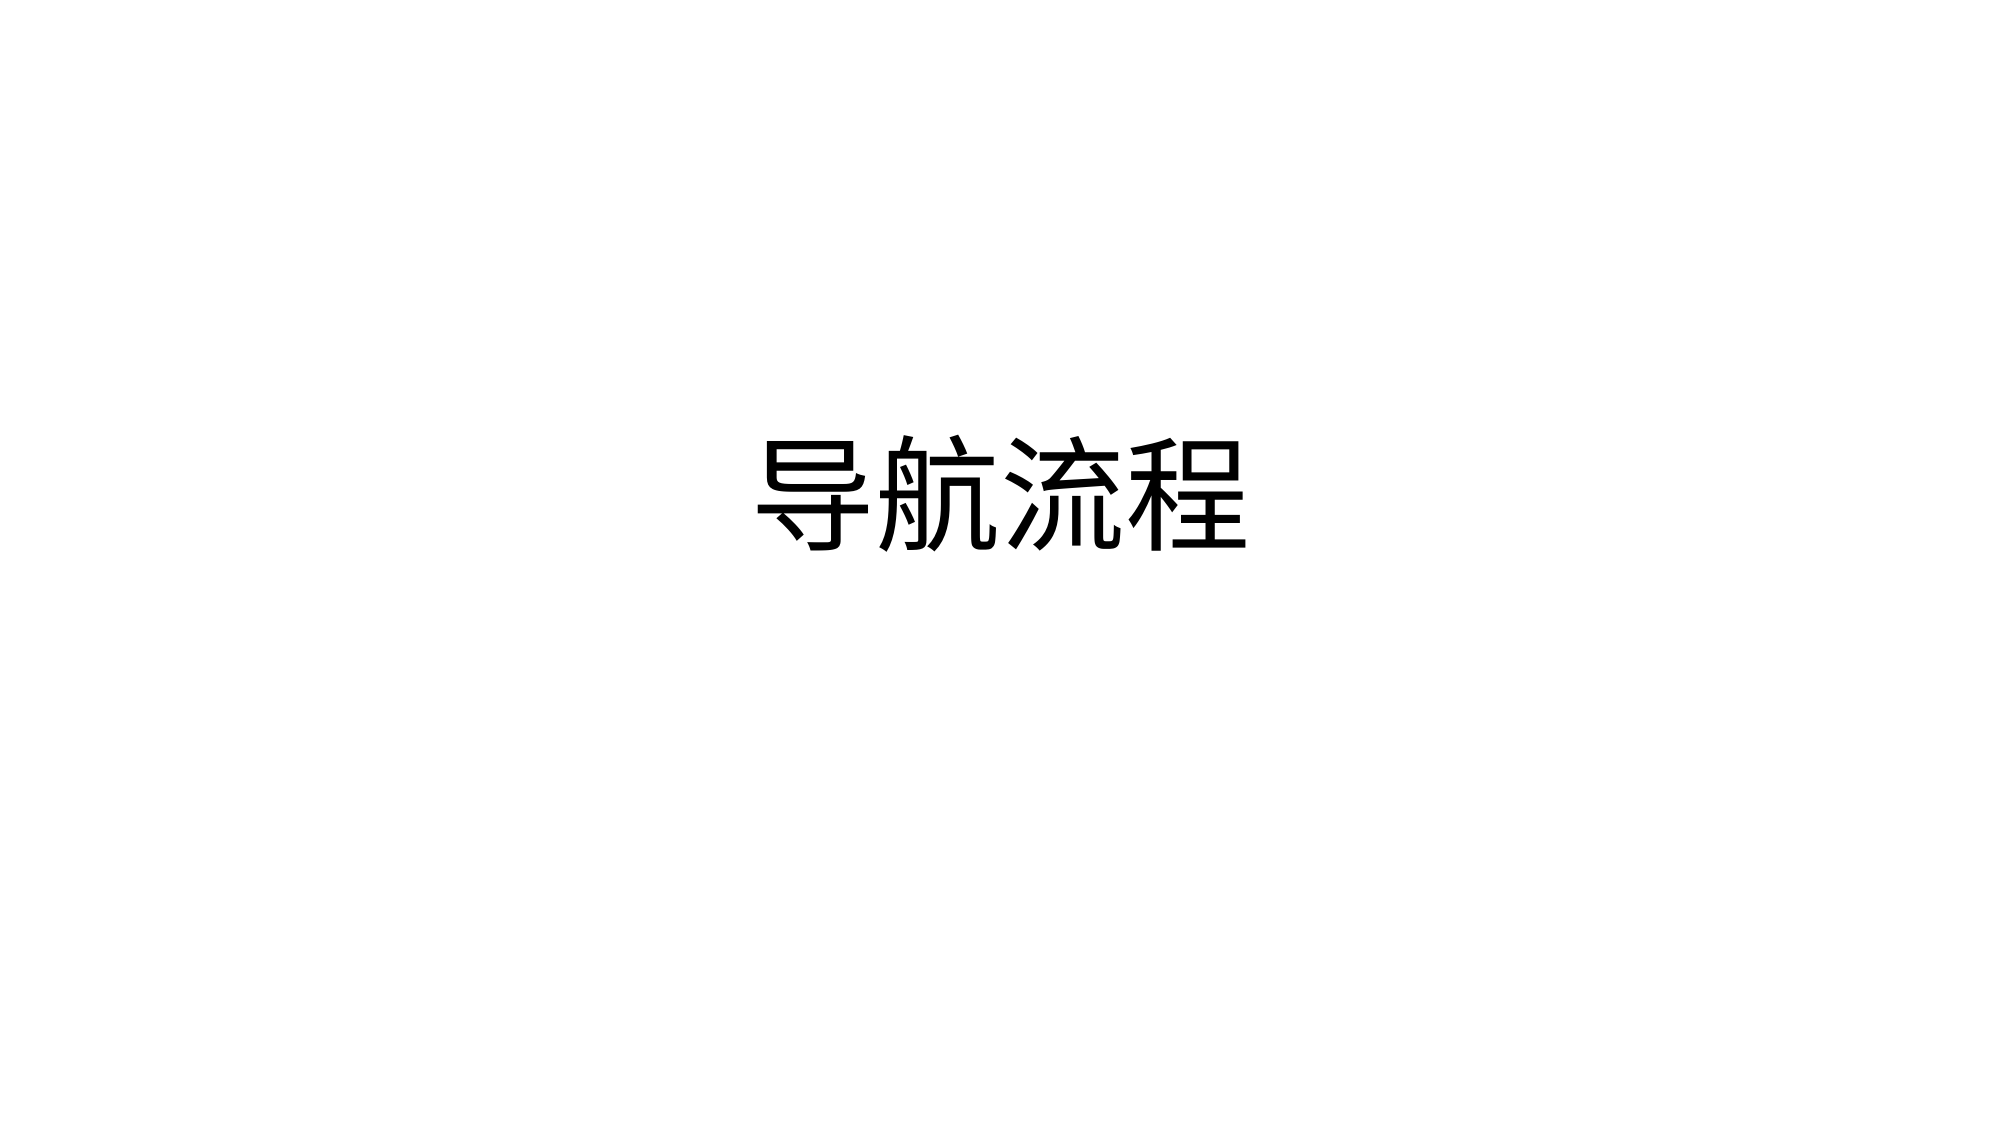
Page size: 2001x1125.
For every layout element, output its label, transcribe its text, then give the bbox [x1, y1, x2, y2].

title 导航流程 [249, 184, 1750, 576]
